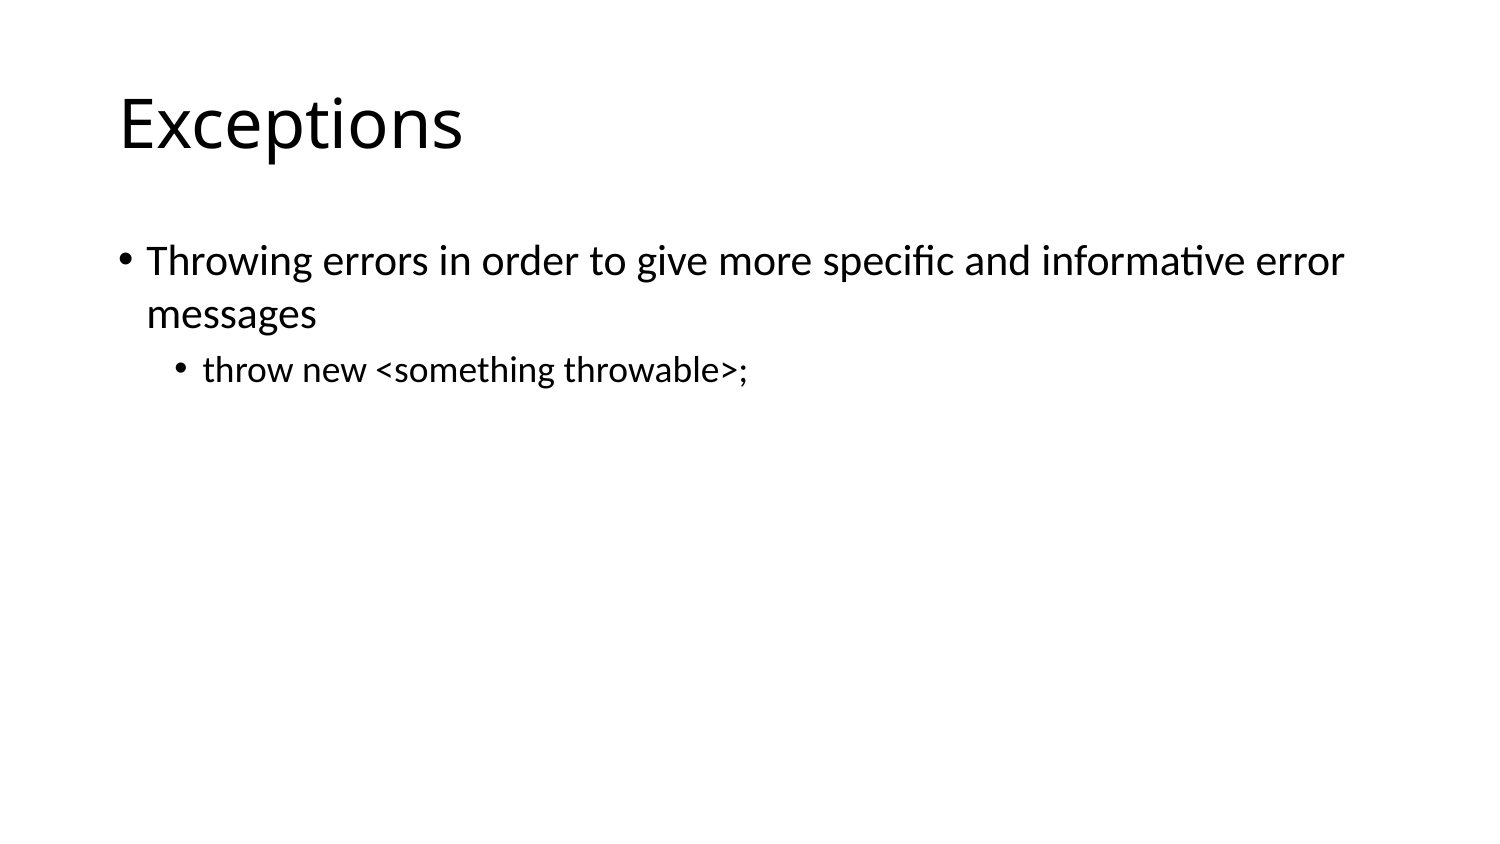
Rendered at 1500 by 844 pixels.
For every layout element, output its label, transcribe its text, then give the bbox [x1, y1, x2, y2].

list Throwing errors in order to give more specific and informative error messages throw new <something throwable>; [103, 224, 1397, 760]
title Exceptions [103, 44, 1397, 208]
